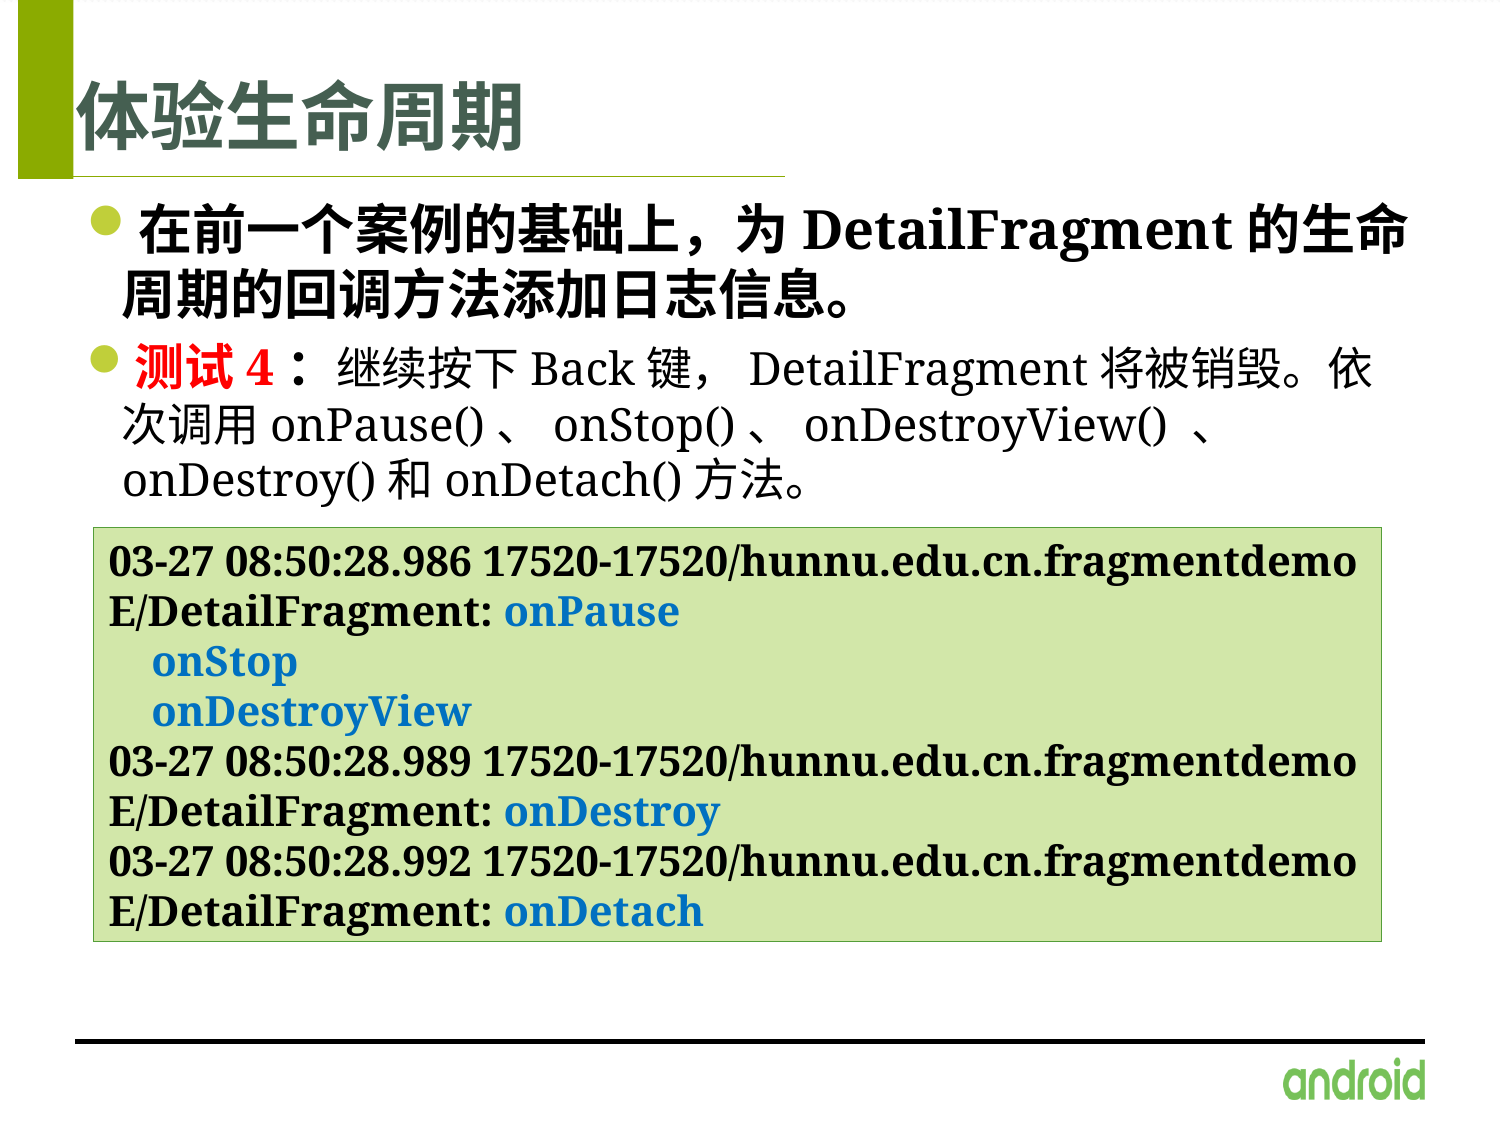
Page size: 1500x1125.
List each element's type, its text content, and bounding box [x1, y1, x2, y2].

list 在前一个案例的基础上，为DetailFragment的生命周期的回调方法添加日志信息。 测试4：继续按下Back键，DetailFragment将被销毁。依次调用onPause()、onStop()、onDestroyView() 、 onDestroy()和onDetach()方法。 [75, 189, 1425, 1038]
picture [1283, 1057, 1425, 1100]
text_box 03-27 08:50:28.986 17520-17520/hunnu.edu.cn.fragmentdemo E/DetailFragment: onPause onStop onDestroyView 03-27 08:50:28.989 17520-17520/hunnu.edu.cn.fragmentdemo E/DetailFragment: onDestroy 03-27 08:50:28.992 17520-17520/hunnu.edu.cn.fragmentdemo E/DetailFragment: onDetach [93, 527, 1382, 942]
title 体验生命周期 [75, 21, 1425, 160]
